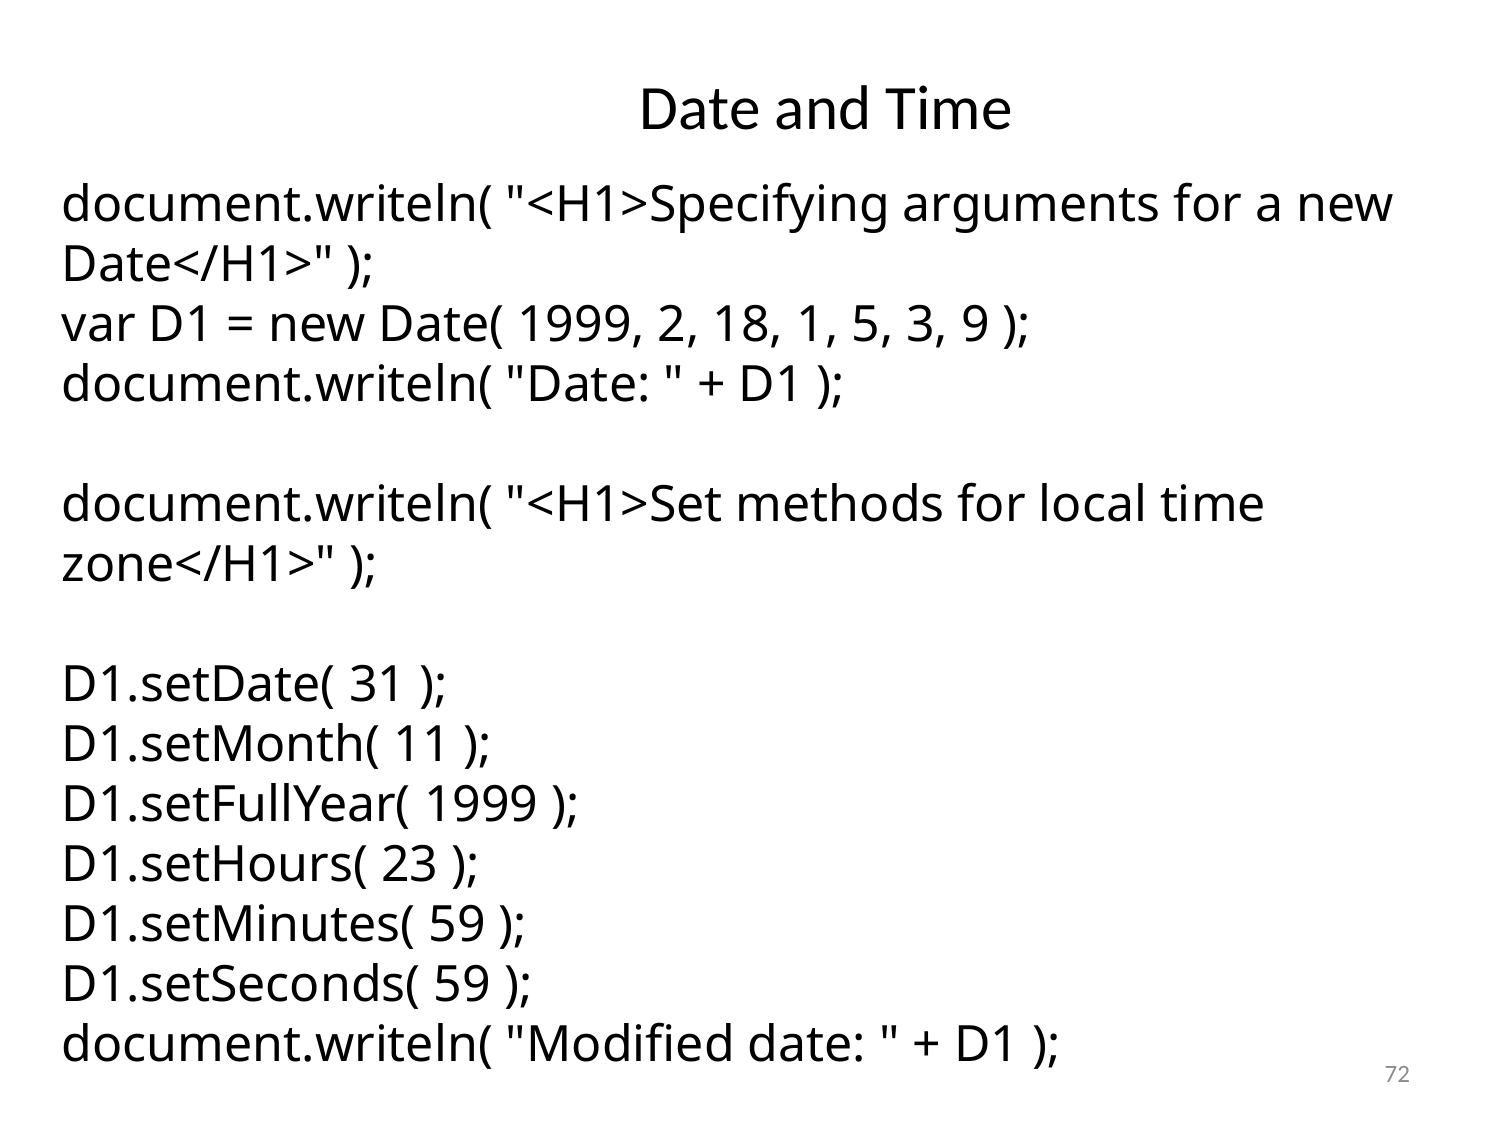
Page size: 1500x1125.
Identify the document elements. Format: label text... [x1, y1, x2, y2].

text_box document.writeln( "<H1>Specifying arguments for a new Date</H1>" ); var D1 = new Date( 1999, 2, 18, 1, 5, 3, 9 ); document.writeln( "Date: " + D1 ); document.writeln( "<H1>Set methods for local time zone</H1>" ); D1.setDate( 31 ); D1.setMonth( 11 ); D1.setFullYear( 1999 ); D1.setHours( 23 ); D1.setMinutes( 59 ); D1.setSeconds( 59 ); document.writeln( "Modified date: " + D1 ); </SCRIPT> [46, 163, 1435, 1125]
title Date and Time [187, 58, 1466, 150]
